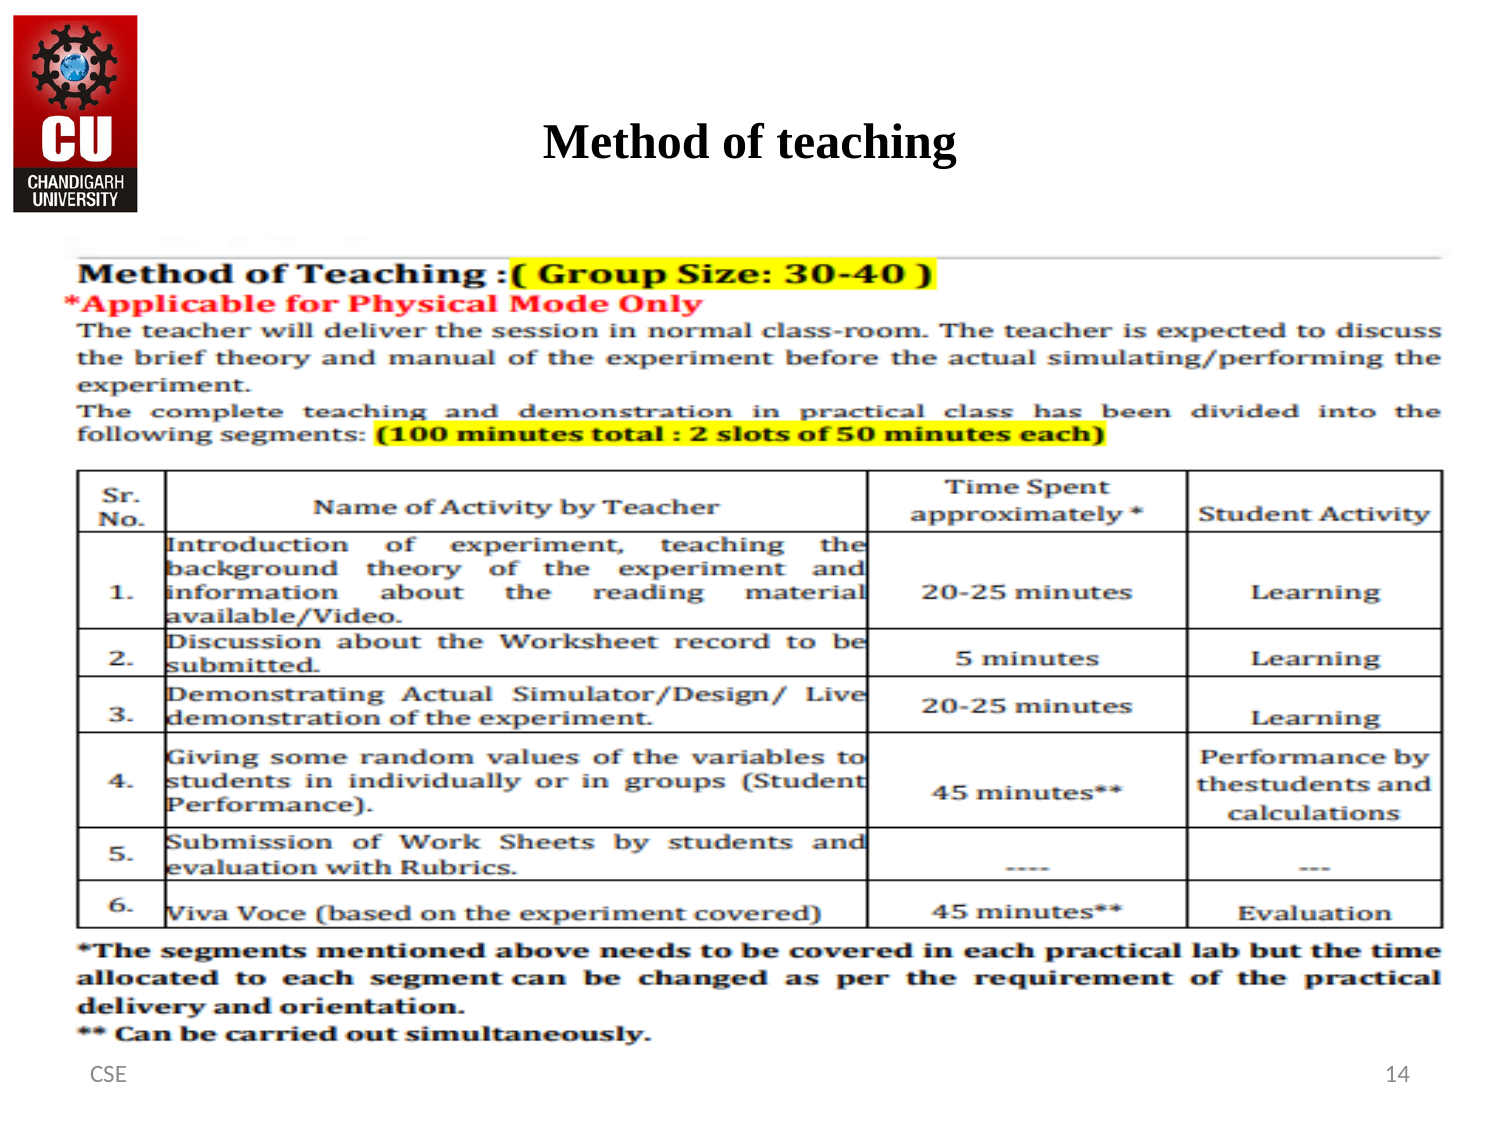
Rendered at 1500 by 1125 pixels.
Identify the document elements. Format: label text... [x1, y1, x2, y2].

slide_number CSE [75, 1059, 425, 1103]
picture [12, 14, 138, 213]
slide_number 14 [1074, 1059, 1425, 1103]
title Method of teaching [75, 45, 1425, 233]
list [0, 237, 1500, 1051]
